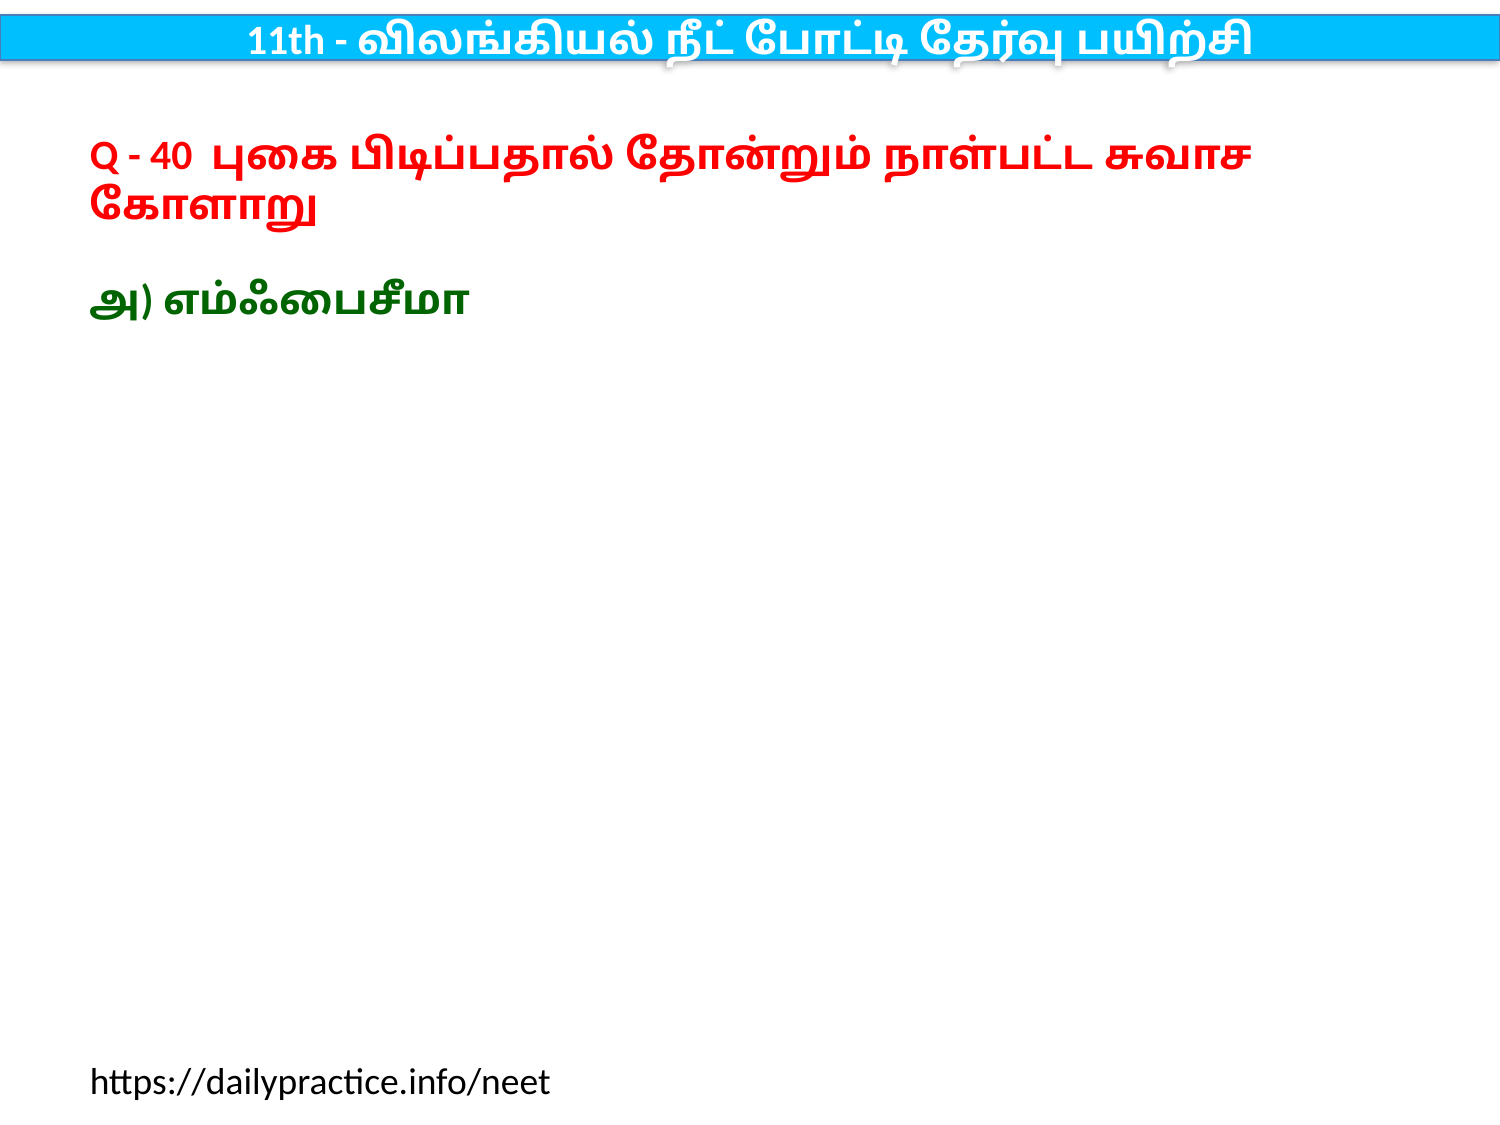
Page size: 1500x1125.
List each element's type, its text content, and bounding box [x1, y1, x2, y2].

text_box 11th - விலங்கியல் நீட் போட்டி தேர்வு பயிற்சி [0, 14, 1500, 61]
text_box https://dailypractice.info/neet [74, 1049, 675, 1110]
text_box Q - 40 புகை பிடிப்பதால் தோன்றும் நாள்பட்ட சுவாச கோளாறு அ) எம்ஃபைசீமா [74, 75, 1275, 330]
